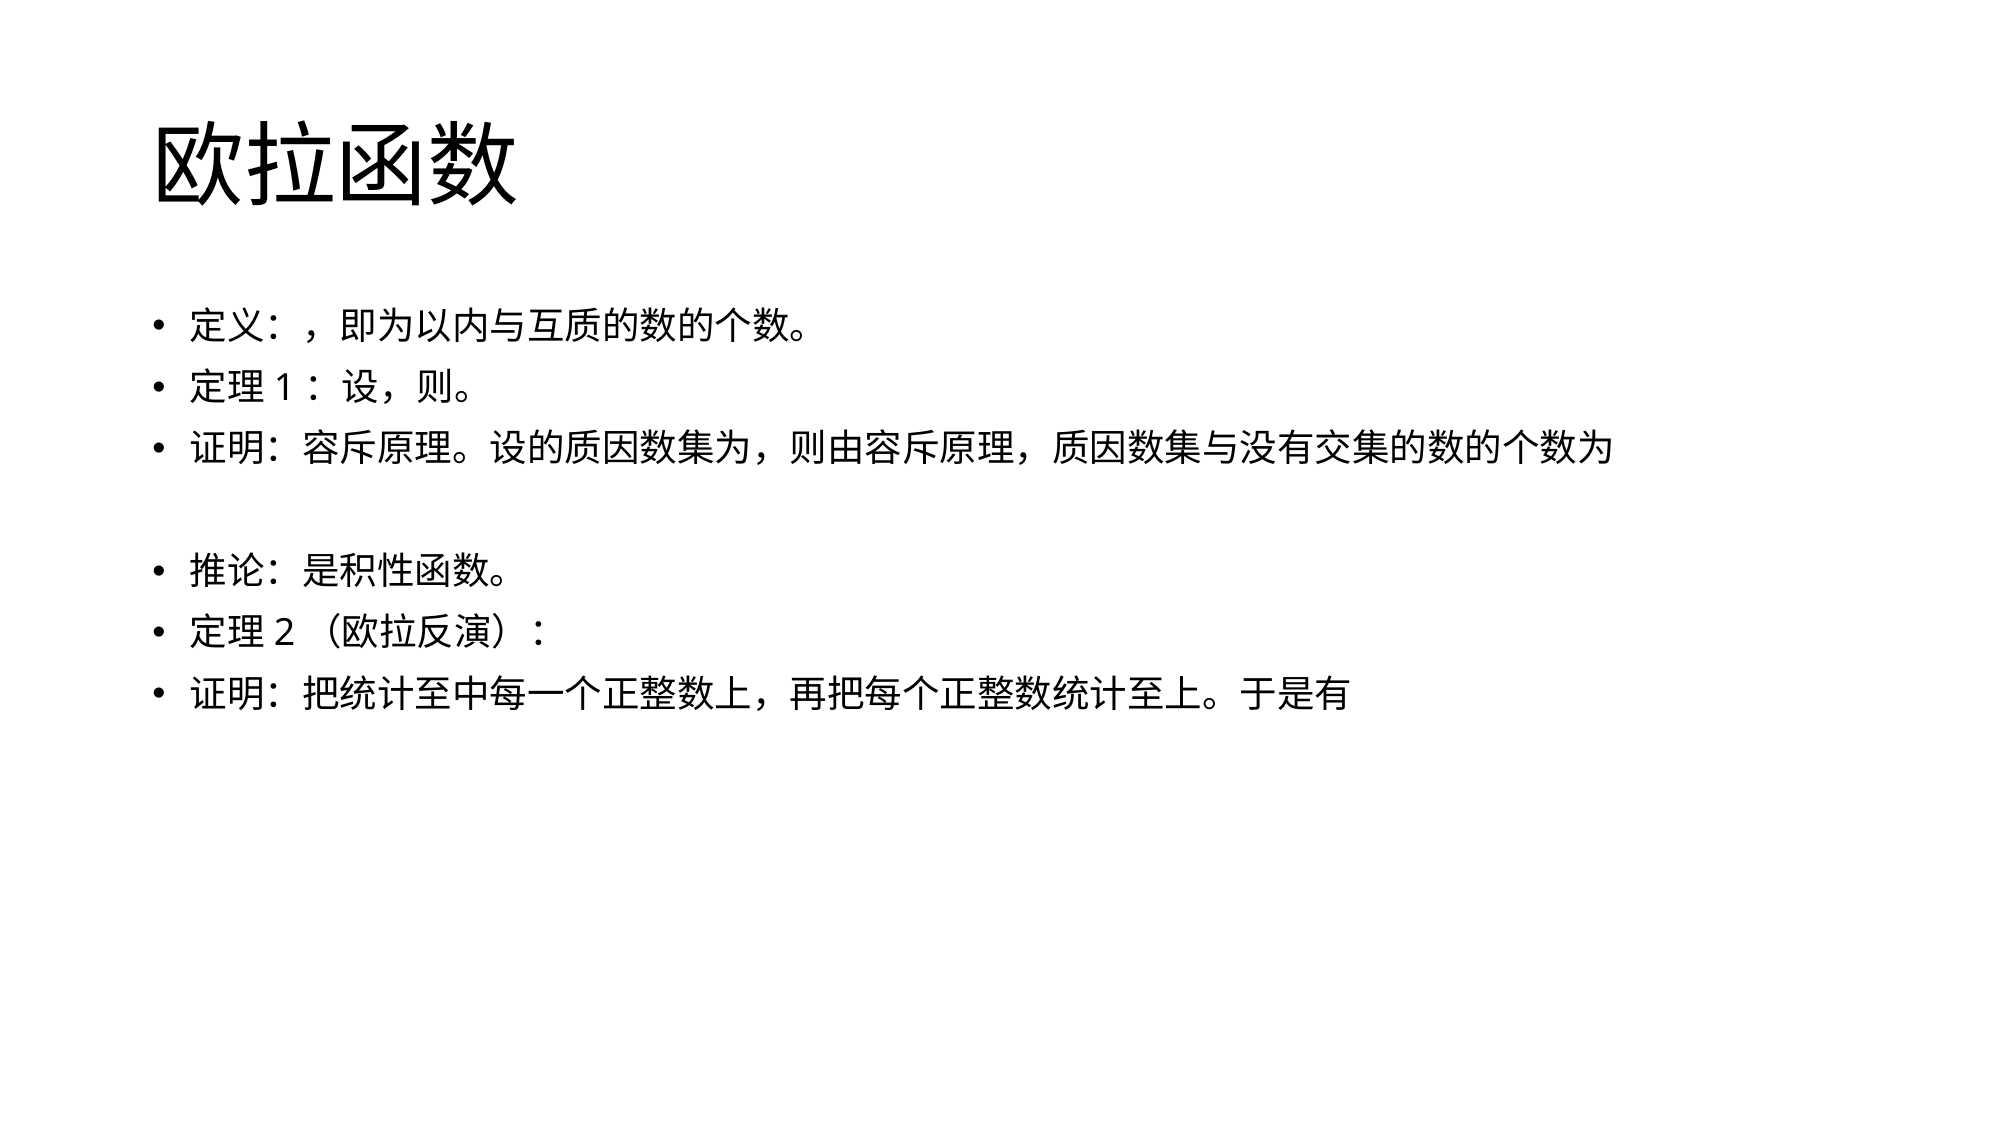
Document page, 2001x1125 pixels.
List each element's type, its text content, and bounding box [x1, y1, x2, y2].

title 欧拉函数 [137, 59, 1863, 278]
